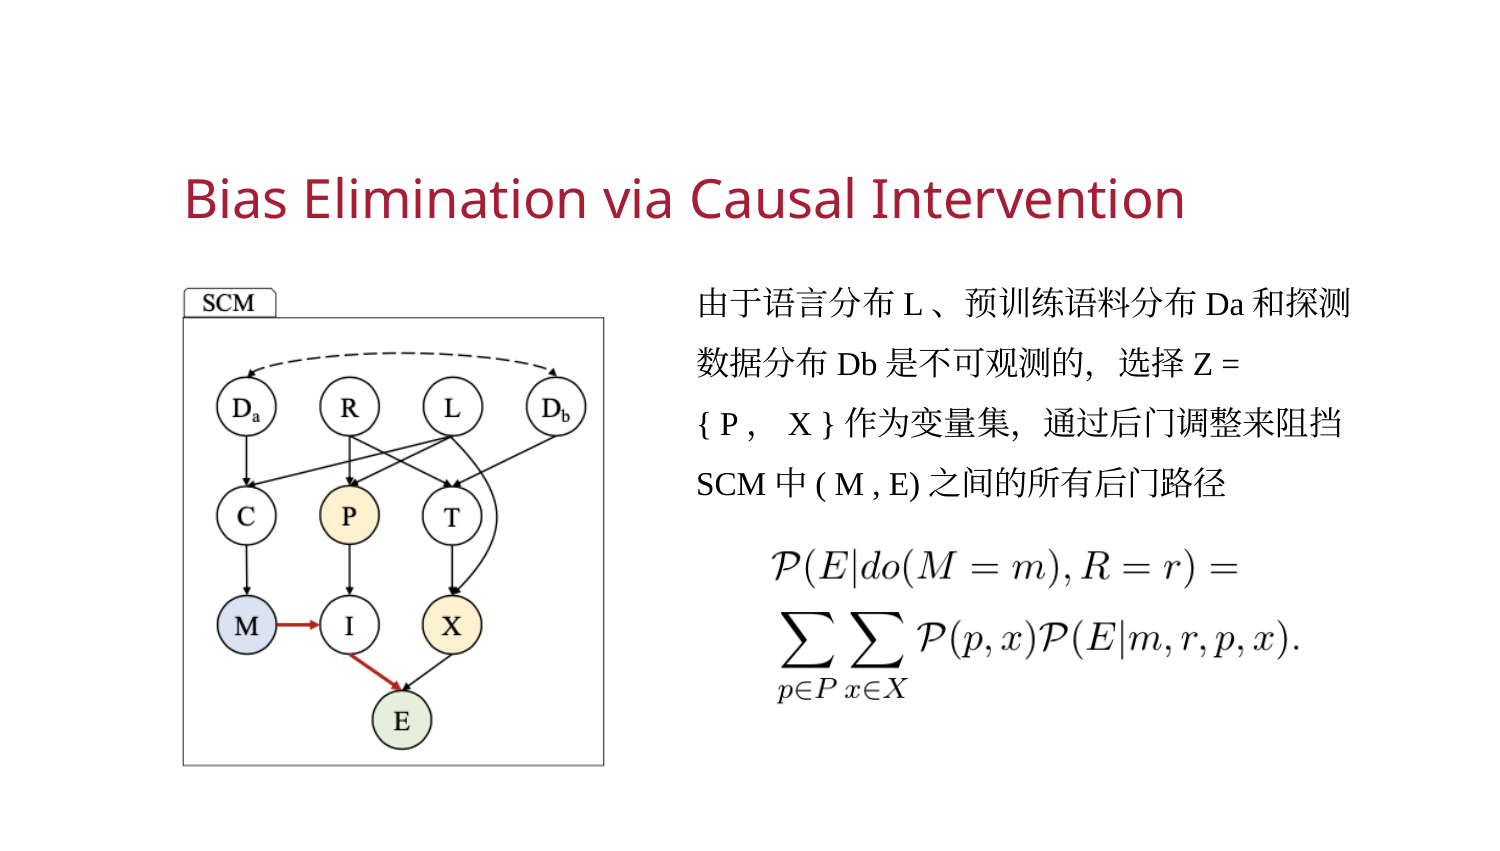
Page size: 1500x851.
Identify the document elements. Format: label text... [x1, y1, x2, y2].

text_box Bias Elimination via Causal Intervention [168, 167, 1376, 237]
picture [173, 277, 619, 784]
picture [734, 521, 1327, 722]
text_box [168, 272, 681, 331]
text_box 由于语言分布L、预训练语料分布Da和探测数据分布Db是不可观测的，选择Z = { P，X }作为变量集，通过后门调整来阻挡SCM中( M , E)之间的所有后门路径 [681, 255, 1399, 510]
